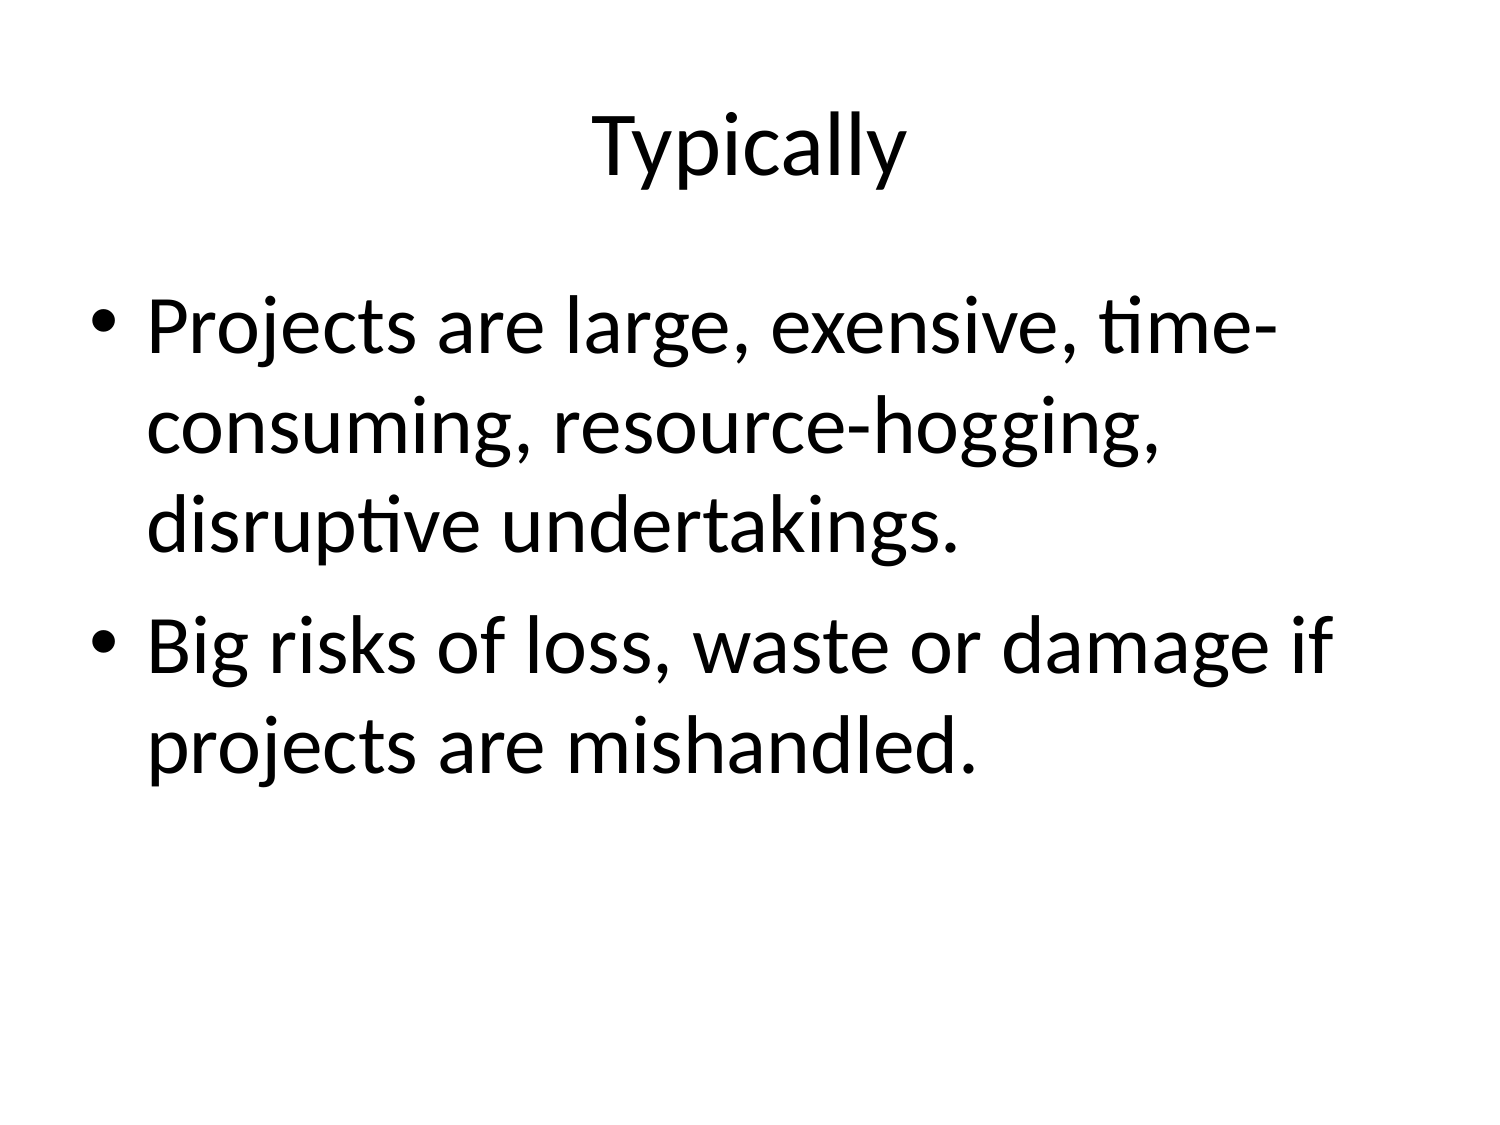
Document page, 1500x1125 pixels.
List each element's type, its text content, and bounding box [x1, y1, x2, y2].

text_box Projects are large, exensive, time-consuming, resource-hogging, disruptive undertakings. Big risks of loss, waste or damage if projects are mishandled. [75, 262, 1425, 891]
title Typically [75, 45, 1425, 233]
